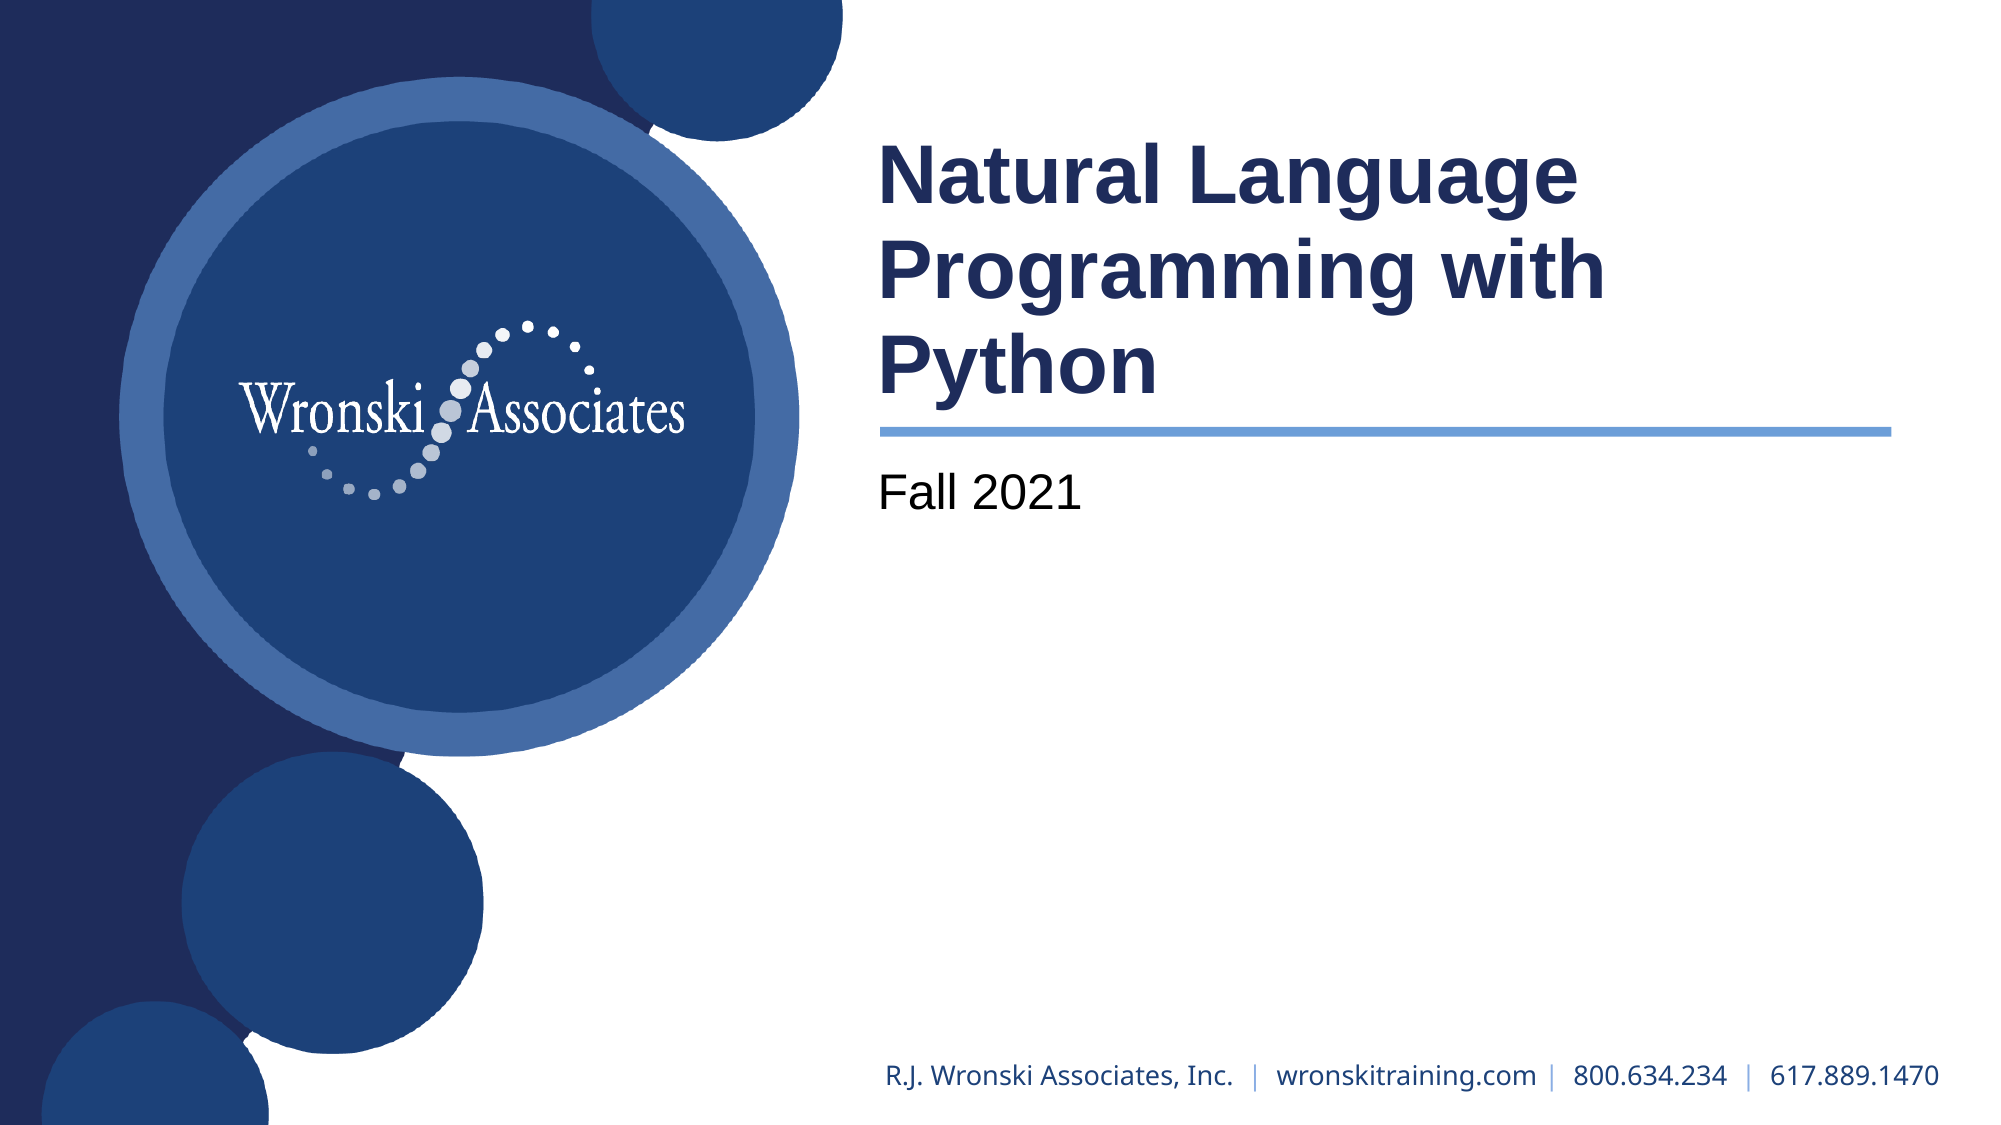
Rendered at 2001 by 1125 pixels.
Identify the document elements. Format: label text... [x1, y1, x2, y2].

title Natural Language Programming with Python [862, 51, 1904, 421]
picture [0, 0, 2001, 1125]
subtitle Fall 2021 [862, 456, 1904, 580]
